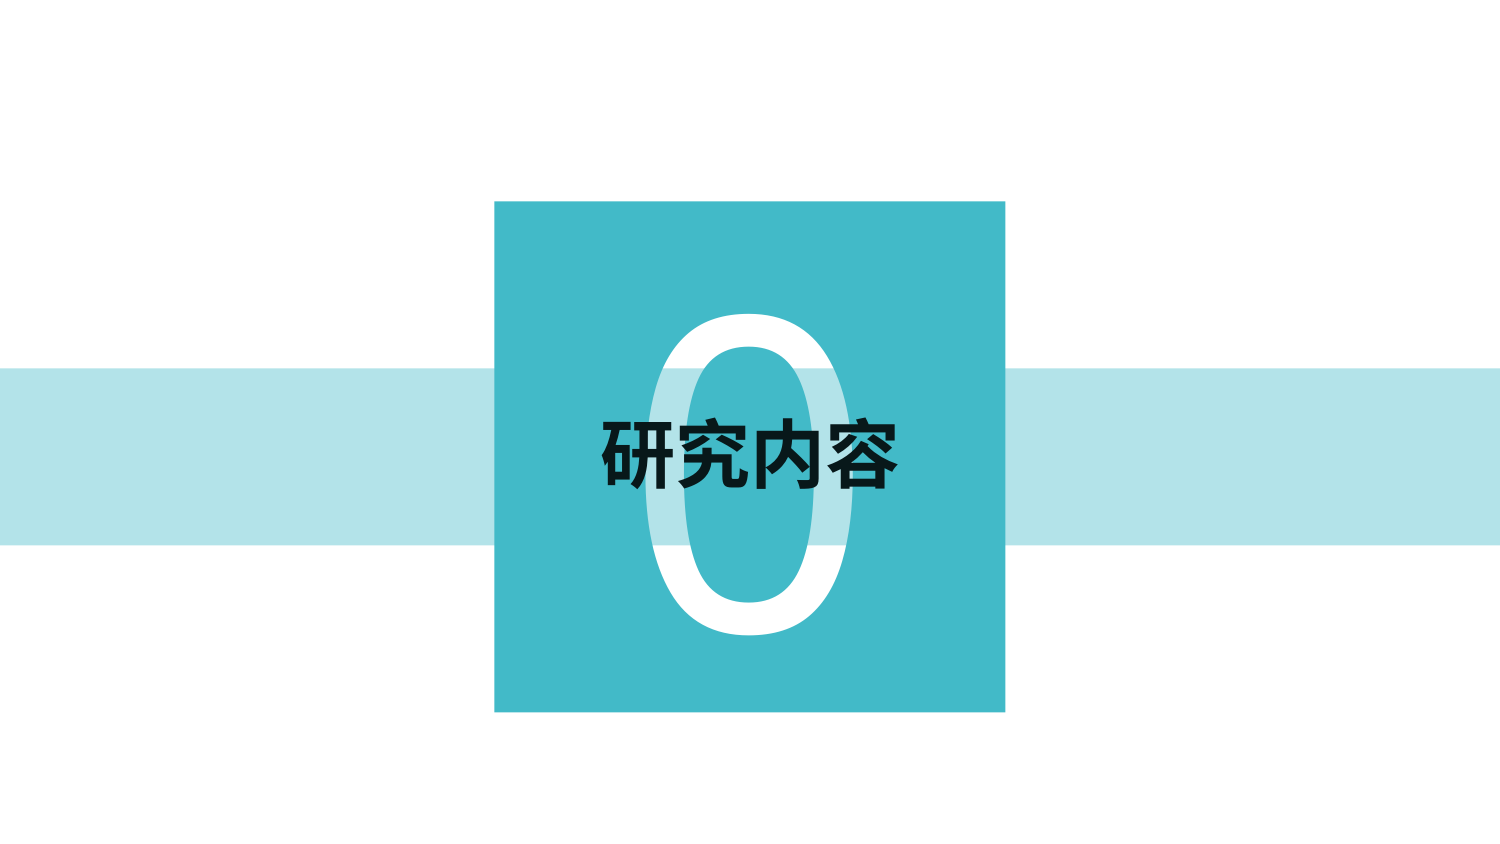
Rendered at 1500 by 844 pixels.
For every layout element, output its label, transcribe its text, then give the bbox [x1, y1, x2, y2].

text_box [0, 367, 1500, 547]
text_box 研究内容 [316, 410, 1184, 507]
text_box 04 [494, 547, 1006, 844]
text_box 04 [494, 186, 1006, 367]
